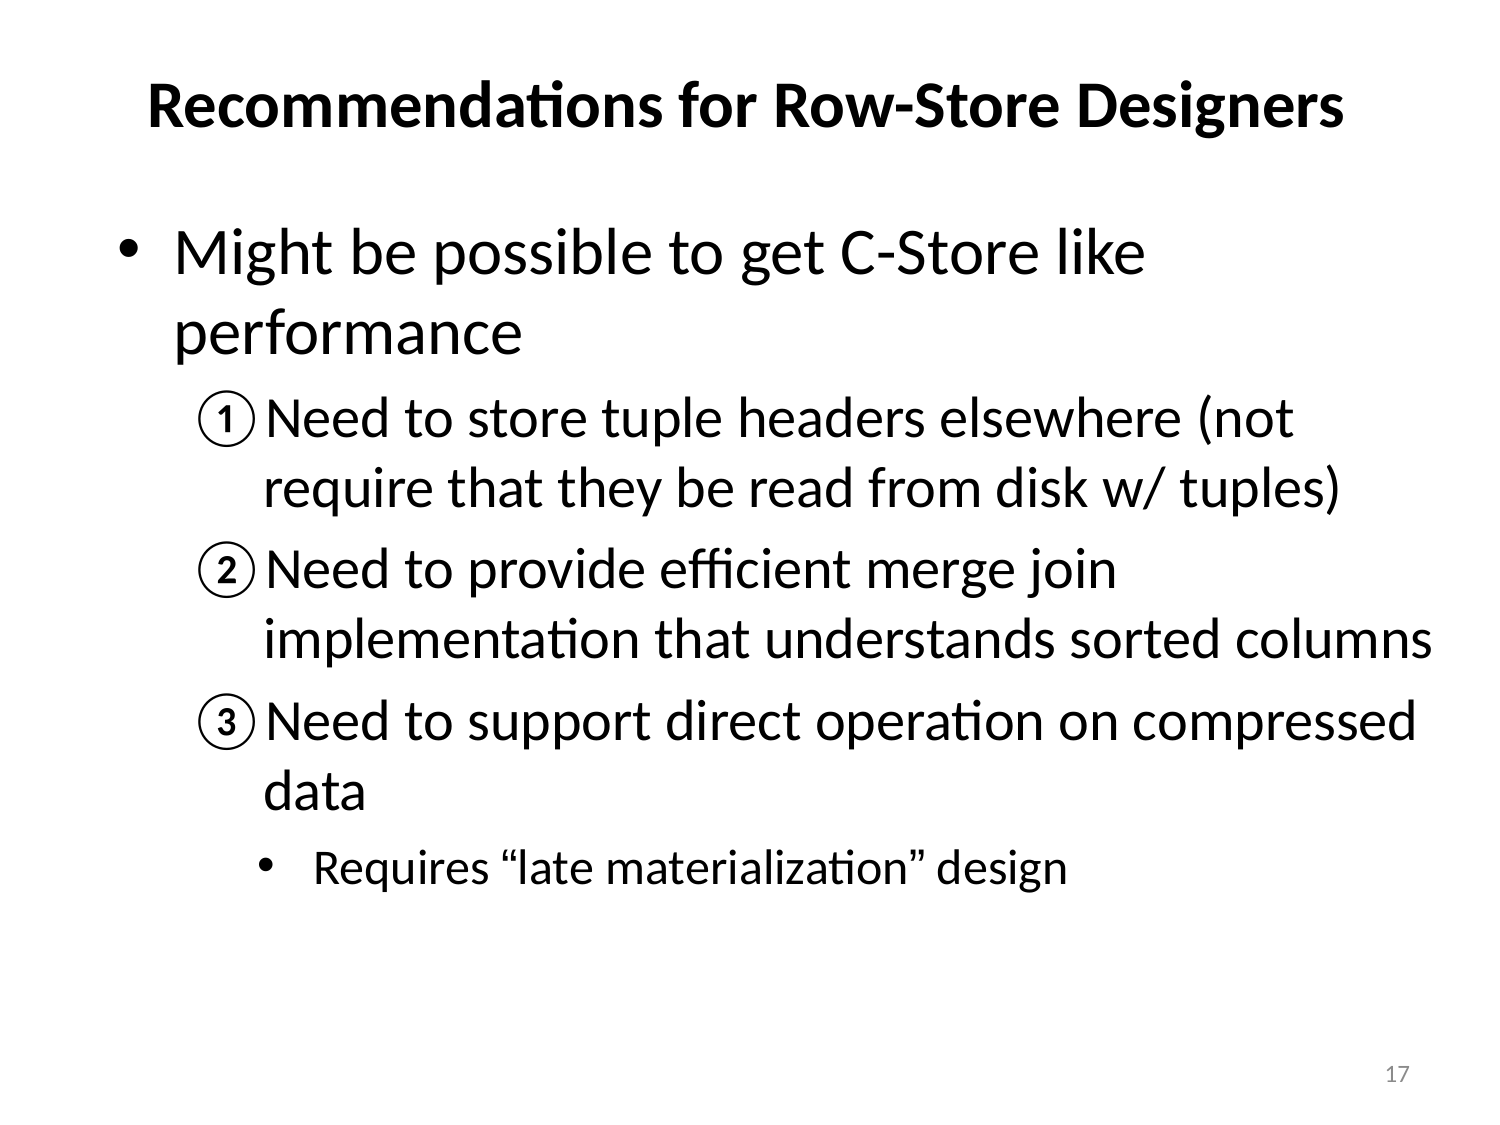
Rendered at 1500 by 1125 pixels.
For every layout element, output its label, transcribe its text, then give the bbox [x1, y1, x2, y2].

slide_number 17 [1074, 1042, 1425, 1103]
title Recommendations for Row-Store Designers [0, 7, 1500, 195]
list Might be possible to get C-Store like performance Need to store tuple headers elsewhere (not require that they be read from disk w/ tuples) Need to provide efficient merge join implementation that understands sorted columns Need to support direct operation on compressed data Requires “late materialization” design [44, 199, 1463, 1009]
